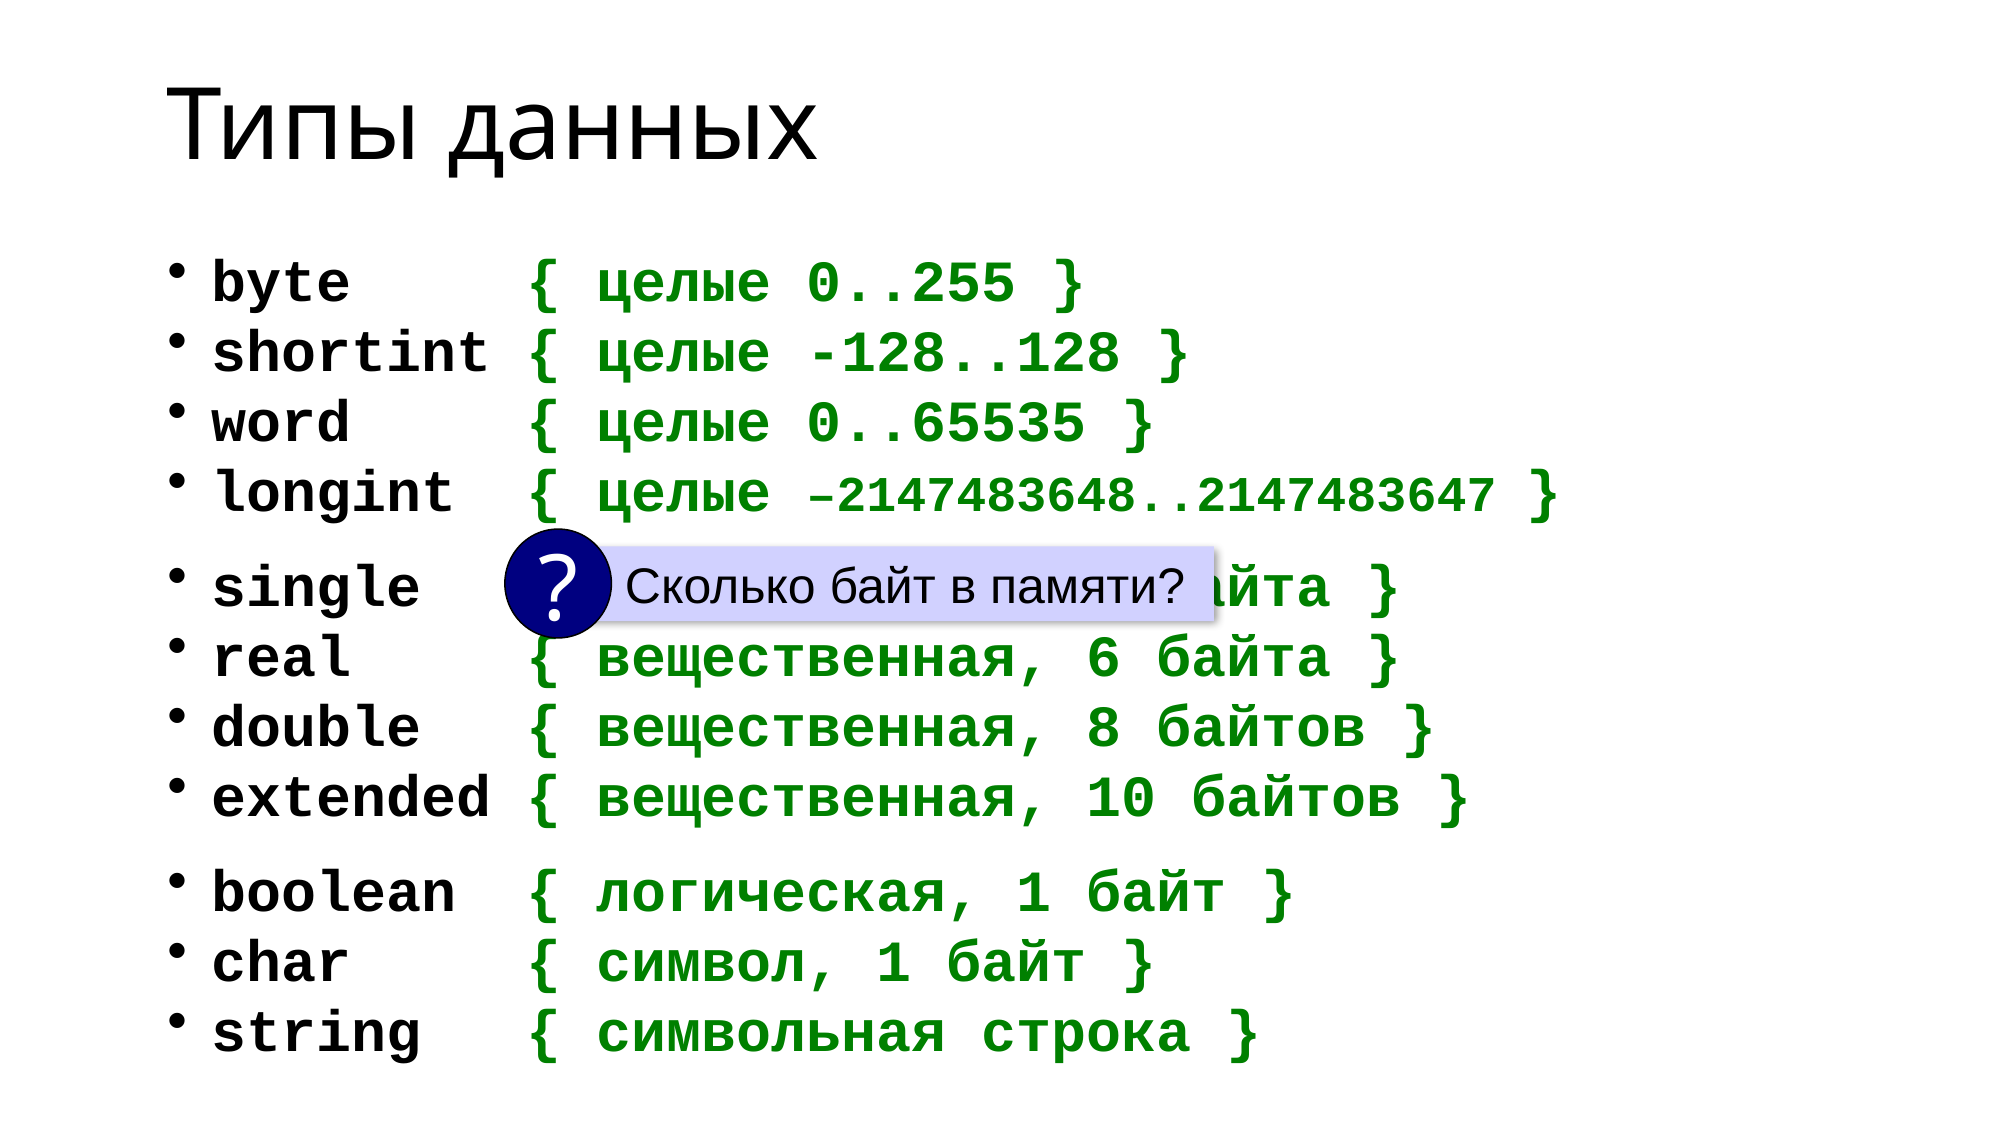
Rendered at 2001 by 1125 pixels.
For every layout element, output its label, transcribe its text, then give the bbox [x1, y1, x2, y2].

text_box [504, 529, 1214, 638]
text_box Типы данных [151, 88, 1526, 166]
text_box byte { целые 0..255 } shortint { целые -128..128 } word { целые 0..65535 } longint { целые –2147483648..2147483647 } single { вещественная, 4 байта } real { вещественная, 6 байта } double { вещественная, 8 байтов } extended { вещественная, 10 байтов } boolean { логическая, 1 байт } char { символ, 1 байт } string { символьная строка } [151, 235, 1587, 1071]
